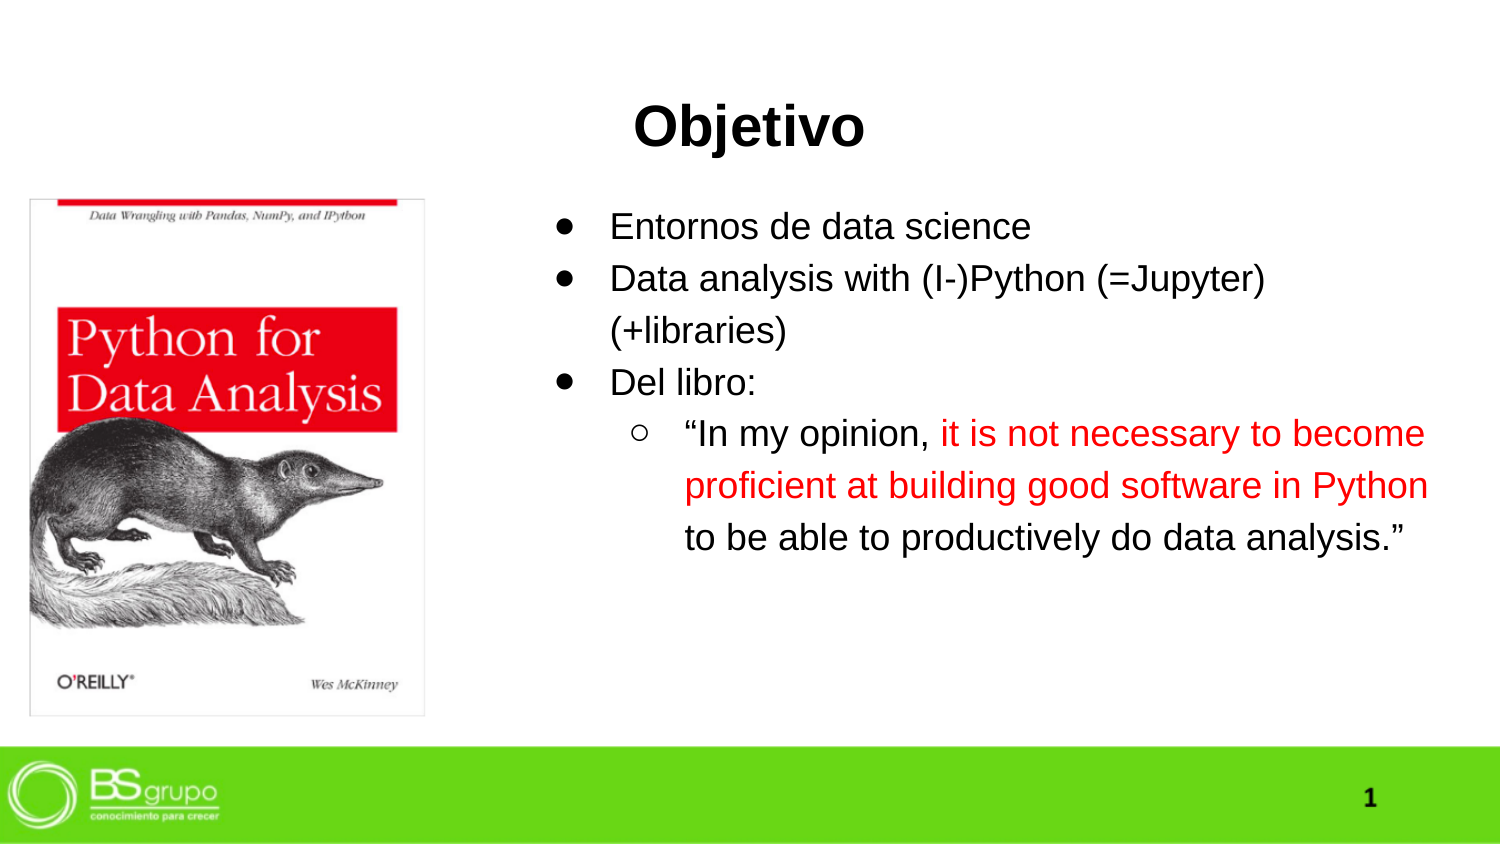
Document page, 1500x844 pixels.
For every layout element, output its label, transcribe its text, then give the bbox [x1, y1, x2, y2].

picture [0, 746, 1500, 844]
title Objetivo [51, 72, 1449, 167]
title Entornos de data science Data analysis with (I-)Python (=Jupyter) (+libraries) Del libro: “In my opinion, it is not necessary to become proficient at building good software in Python to be able to productively do data analysis.” [519, 180, 1448, 710]
picture [24, 191, 433, 723]
